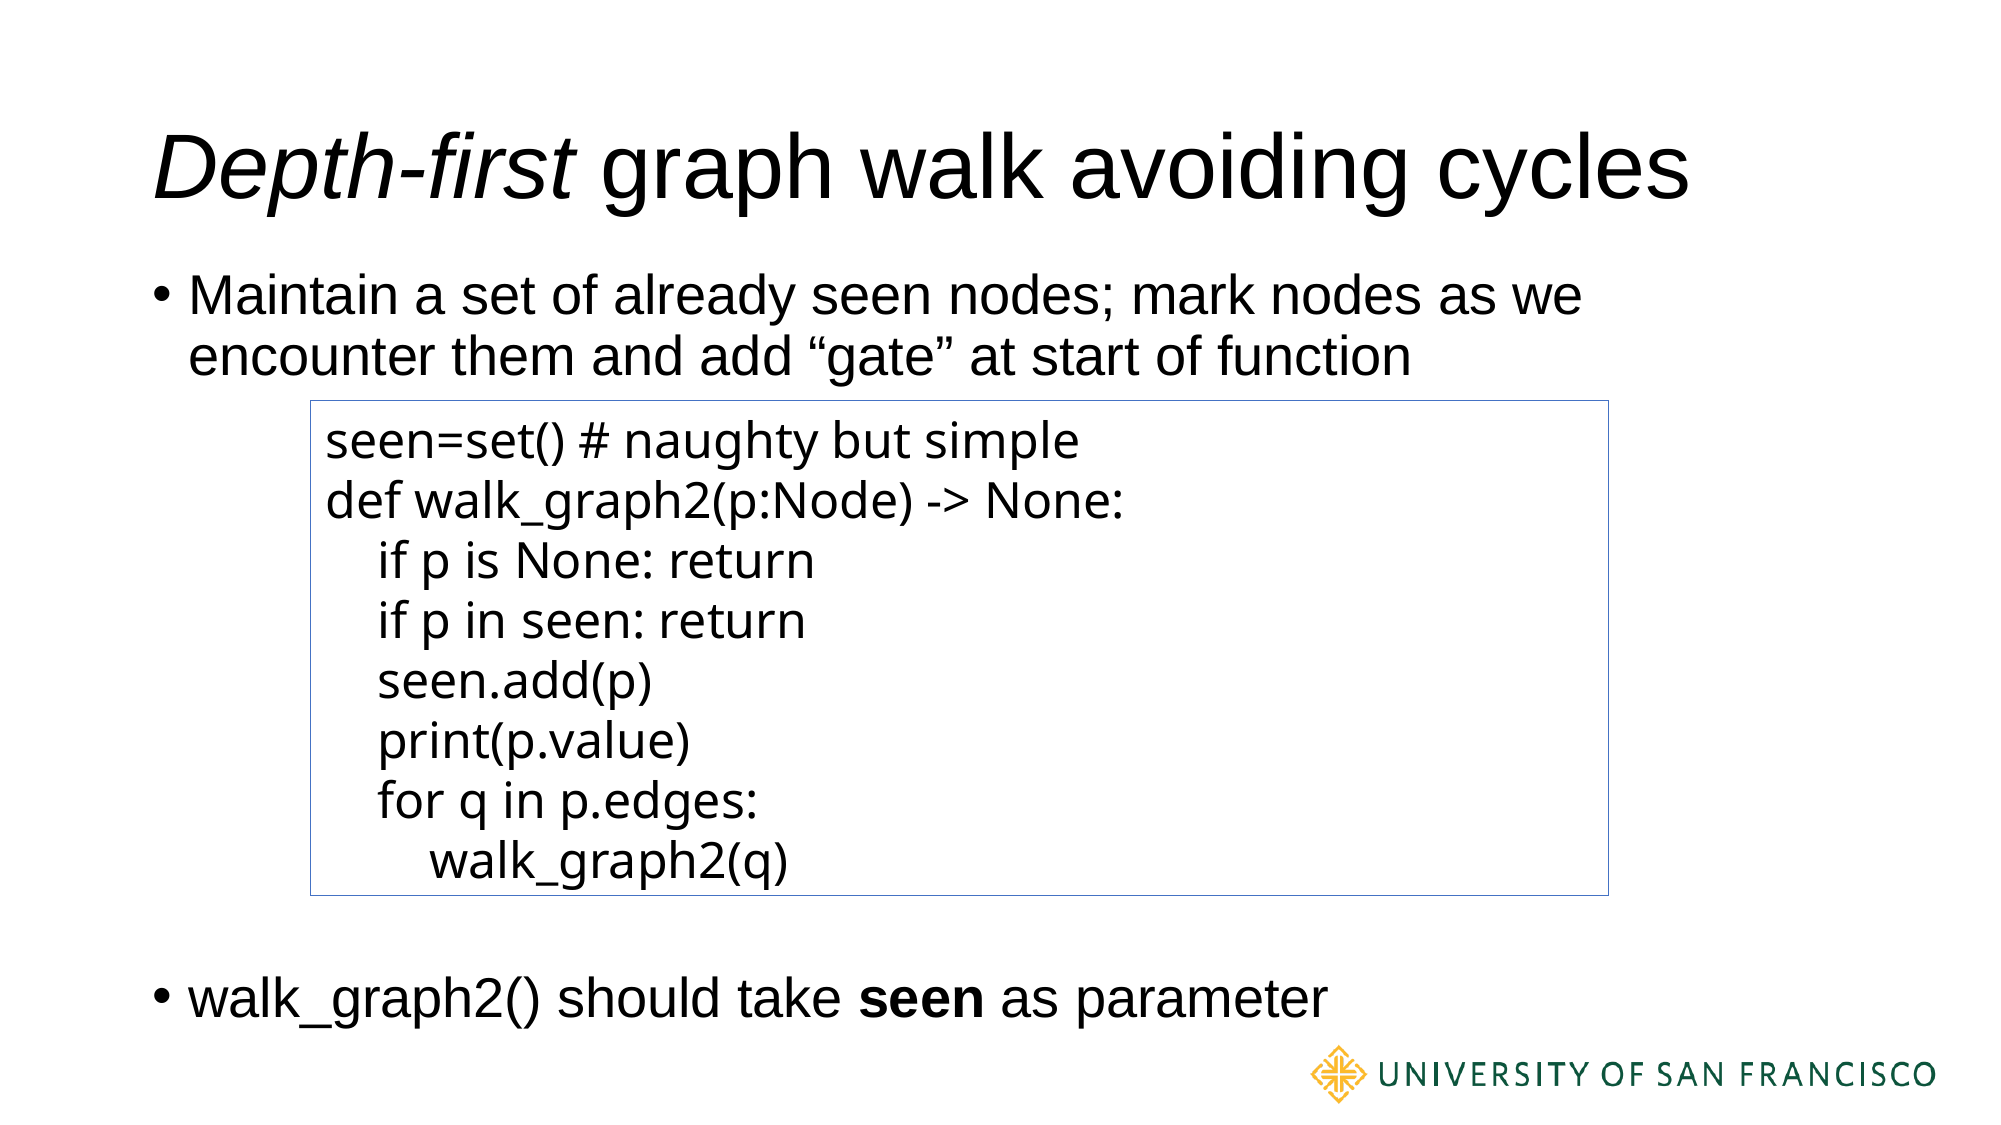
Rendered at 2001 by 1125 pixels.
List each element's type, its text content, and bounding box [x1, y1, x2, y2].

title Depth-first graph walk avoiding cycles [137, 59, 1863, 258]
text_box seen=set() # naughty but simple def walk_graph2(p:Node) -> None: if p is None: return if p in seen: return seen.add(p) print(p.value) for q in p.edges: walk_graph2(q) [310, 400, 1609, 896]
list Maintain a set of already seen nodes; mark nodes as we encounter them and add “gate” at start of function walk_graph2() should take seen as parameter [137, 258, 1863, 1043]
